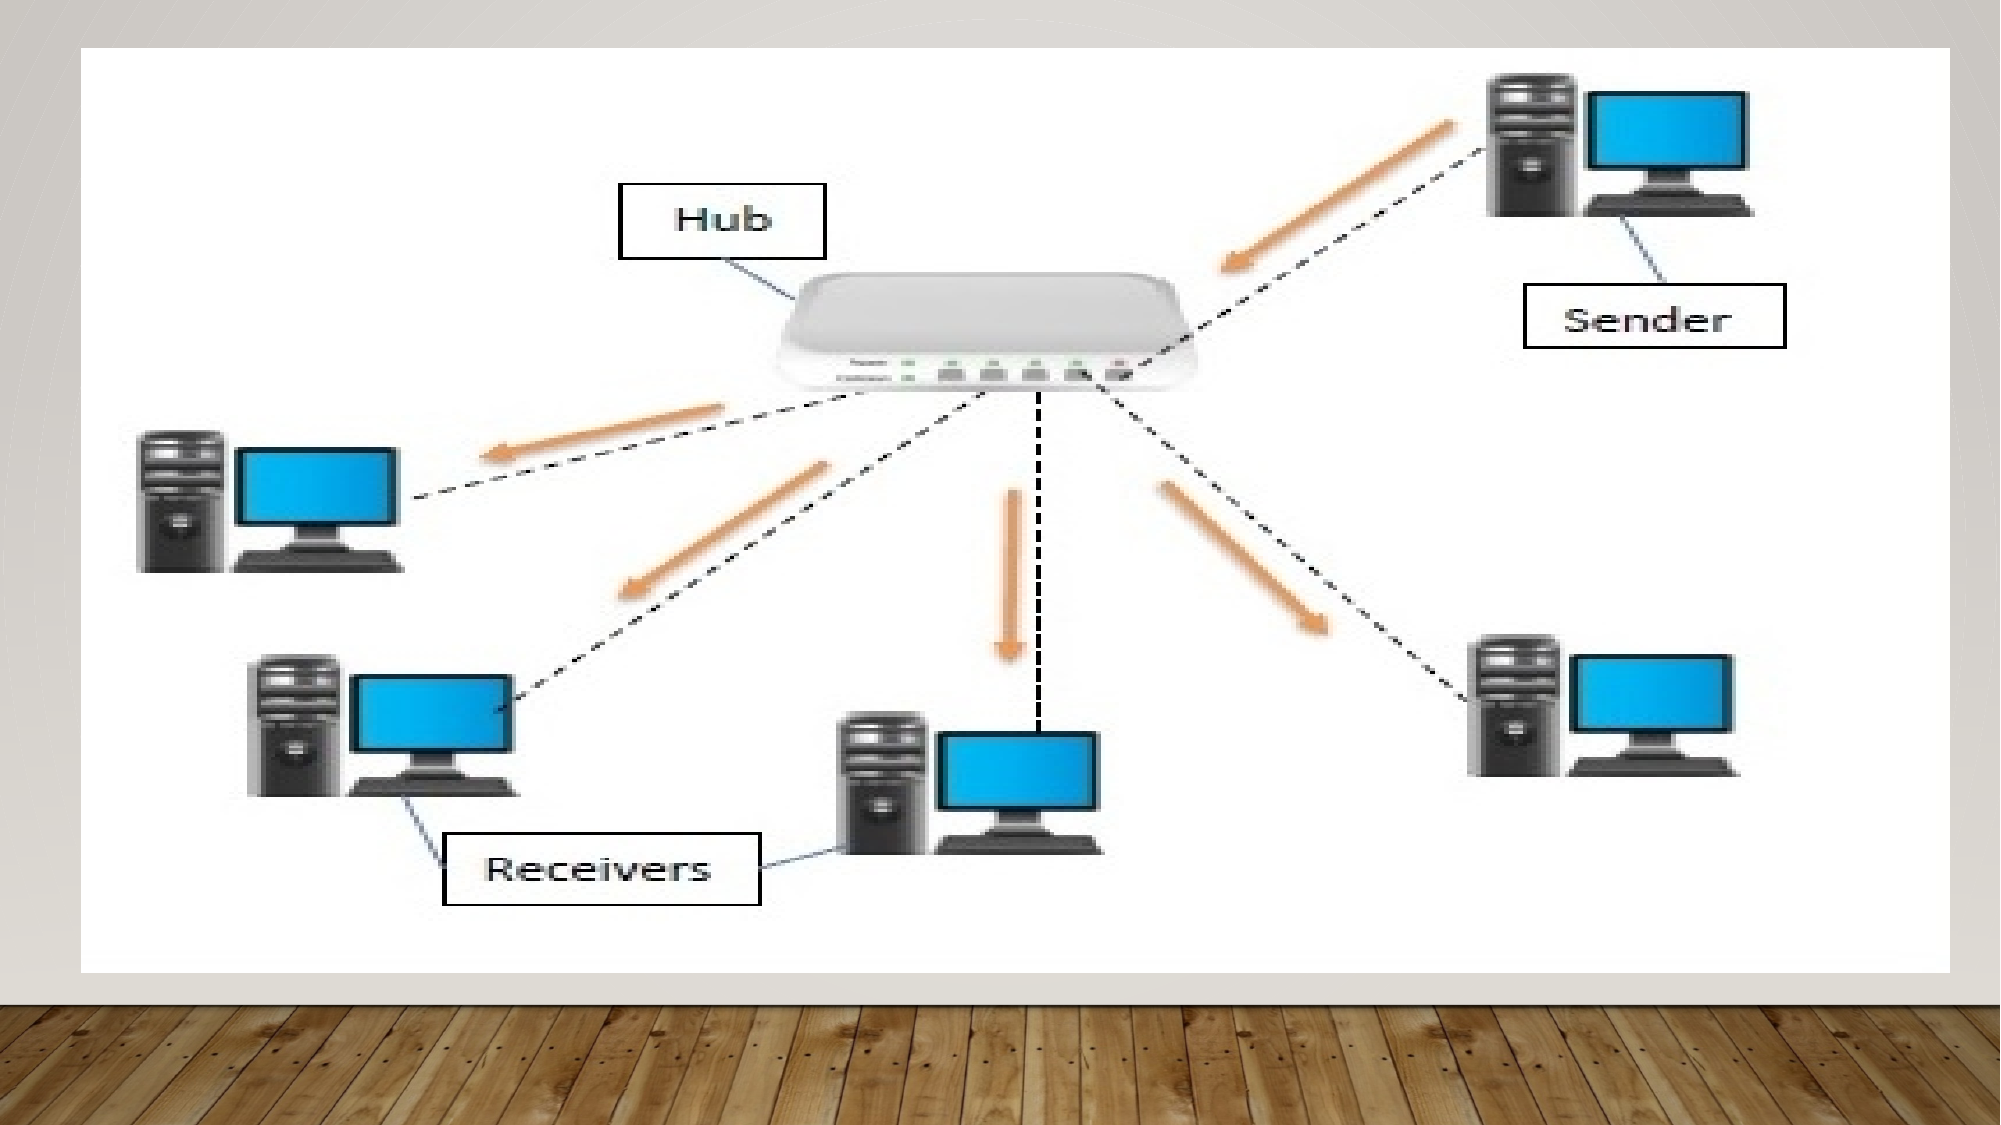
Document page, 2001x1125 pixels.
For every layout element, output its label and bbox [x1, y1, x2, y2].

picture [81, 48, 1951, 974]
picture [0, 1005, 2000, 1125]
